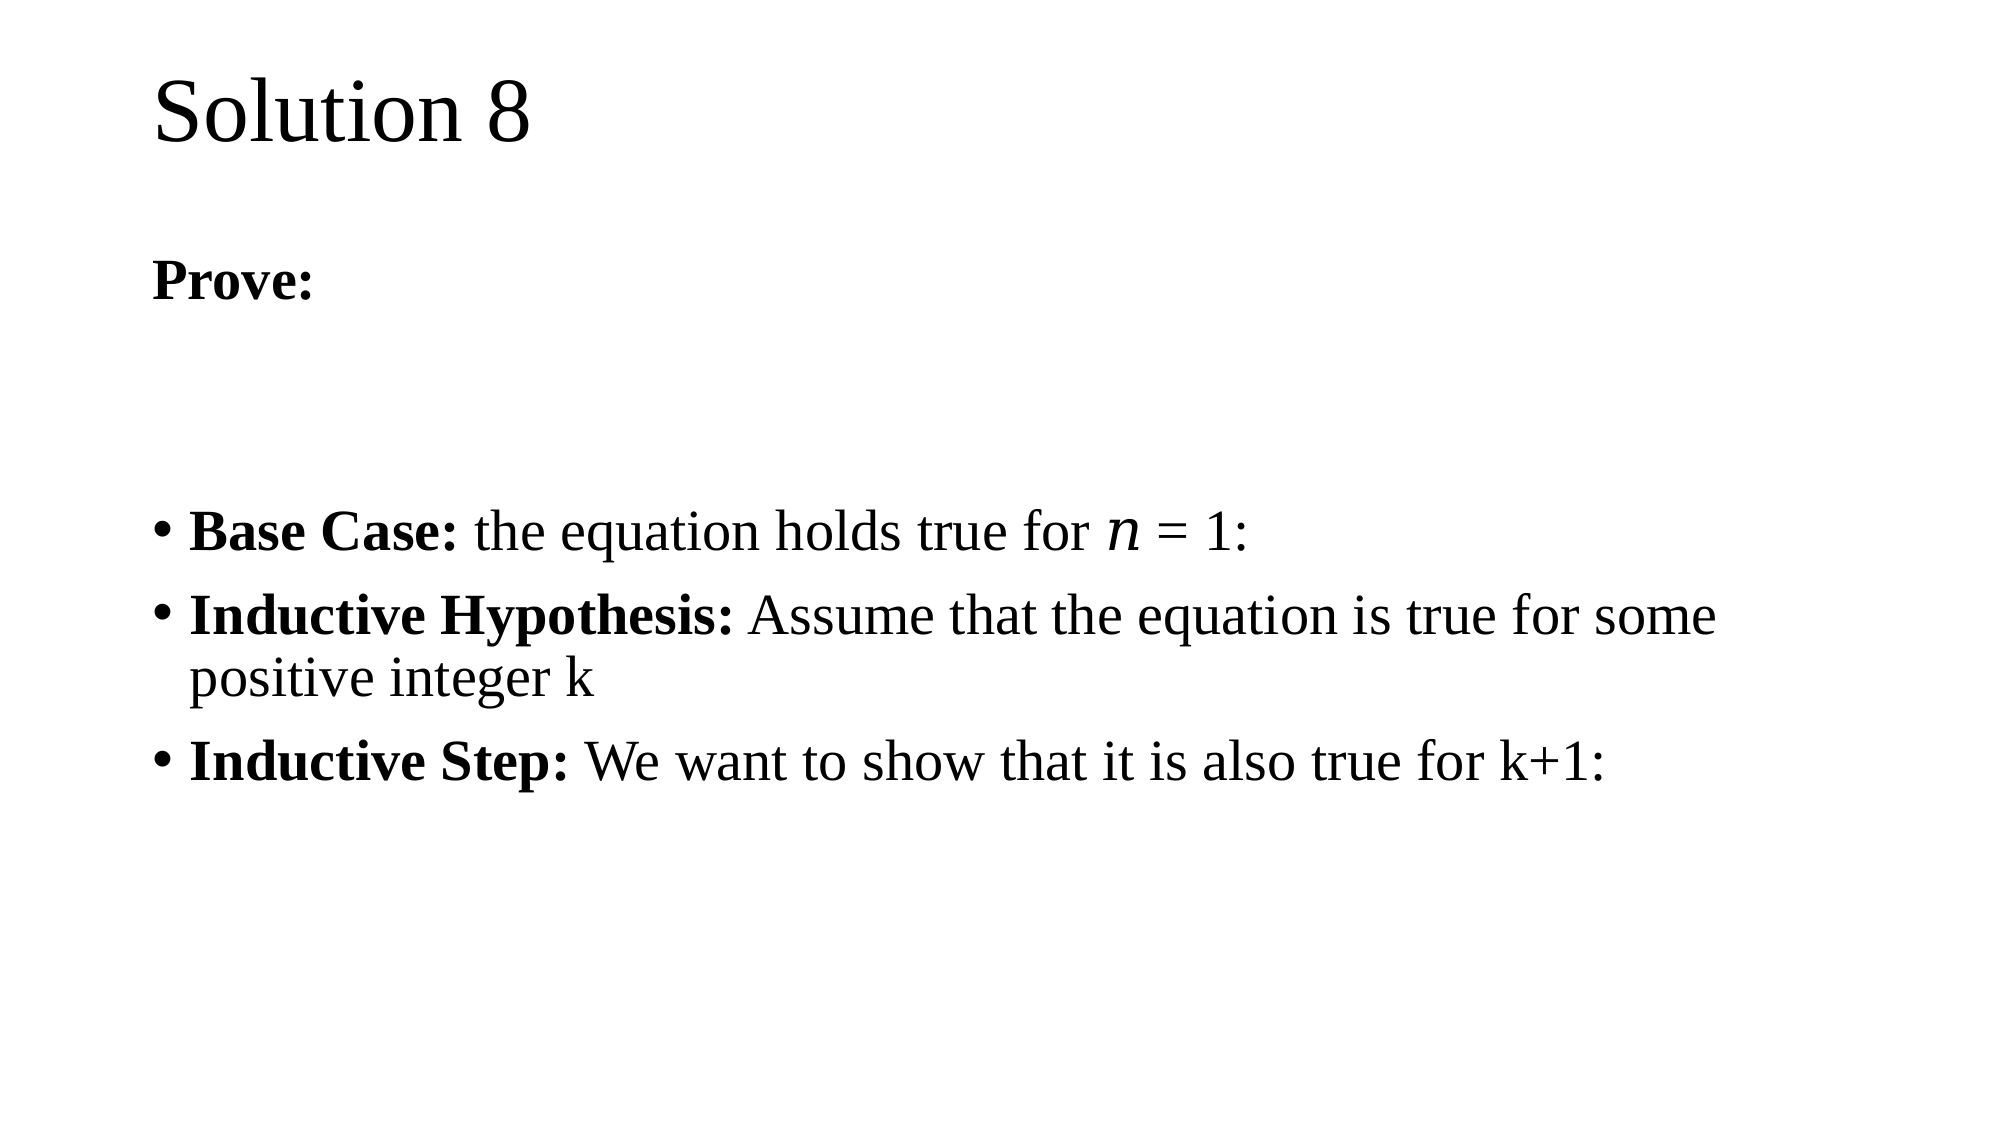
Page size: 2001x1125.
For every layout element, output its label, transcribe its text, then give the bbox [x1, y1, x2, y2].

title Solution 8 [137, 3, 1863, 221]
